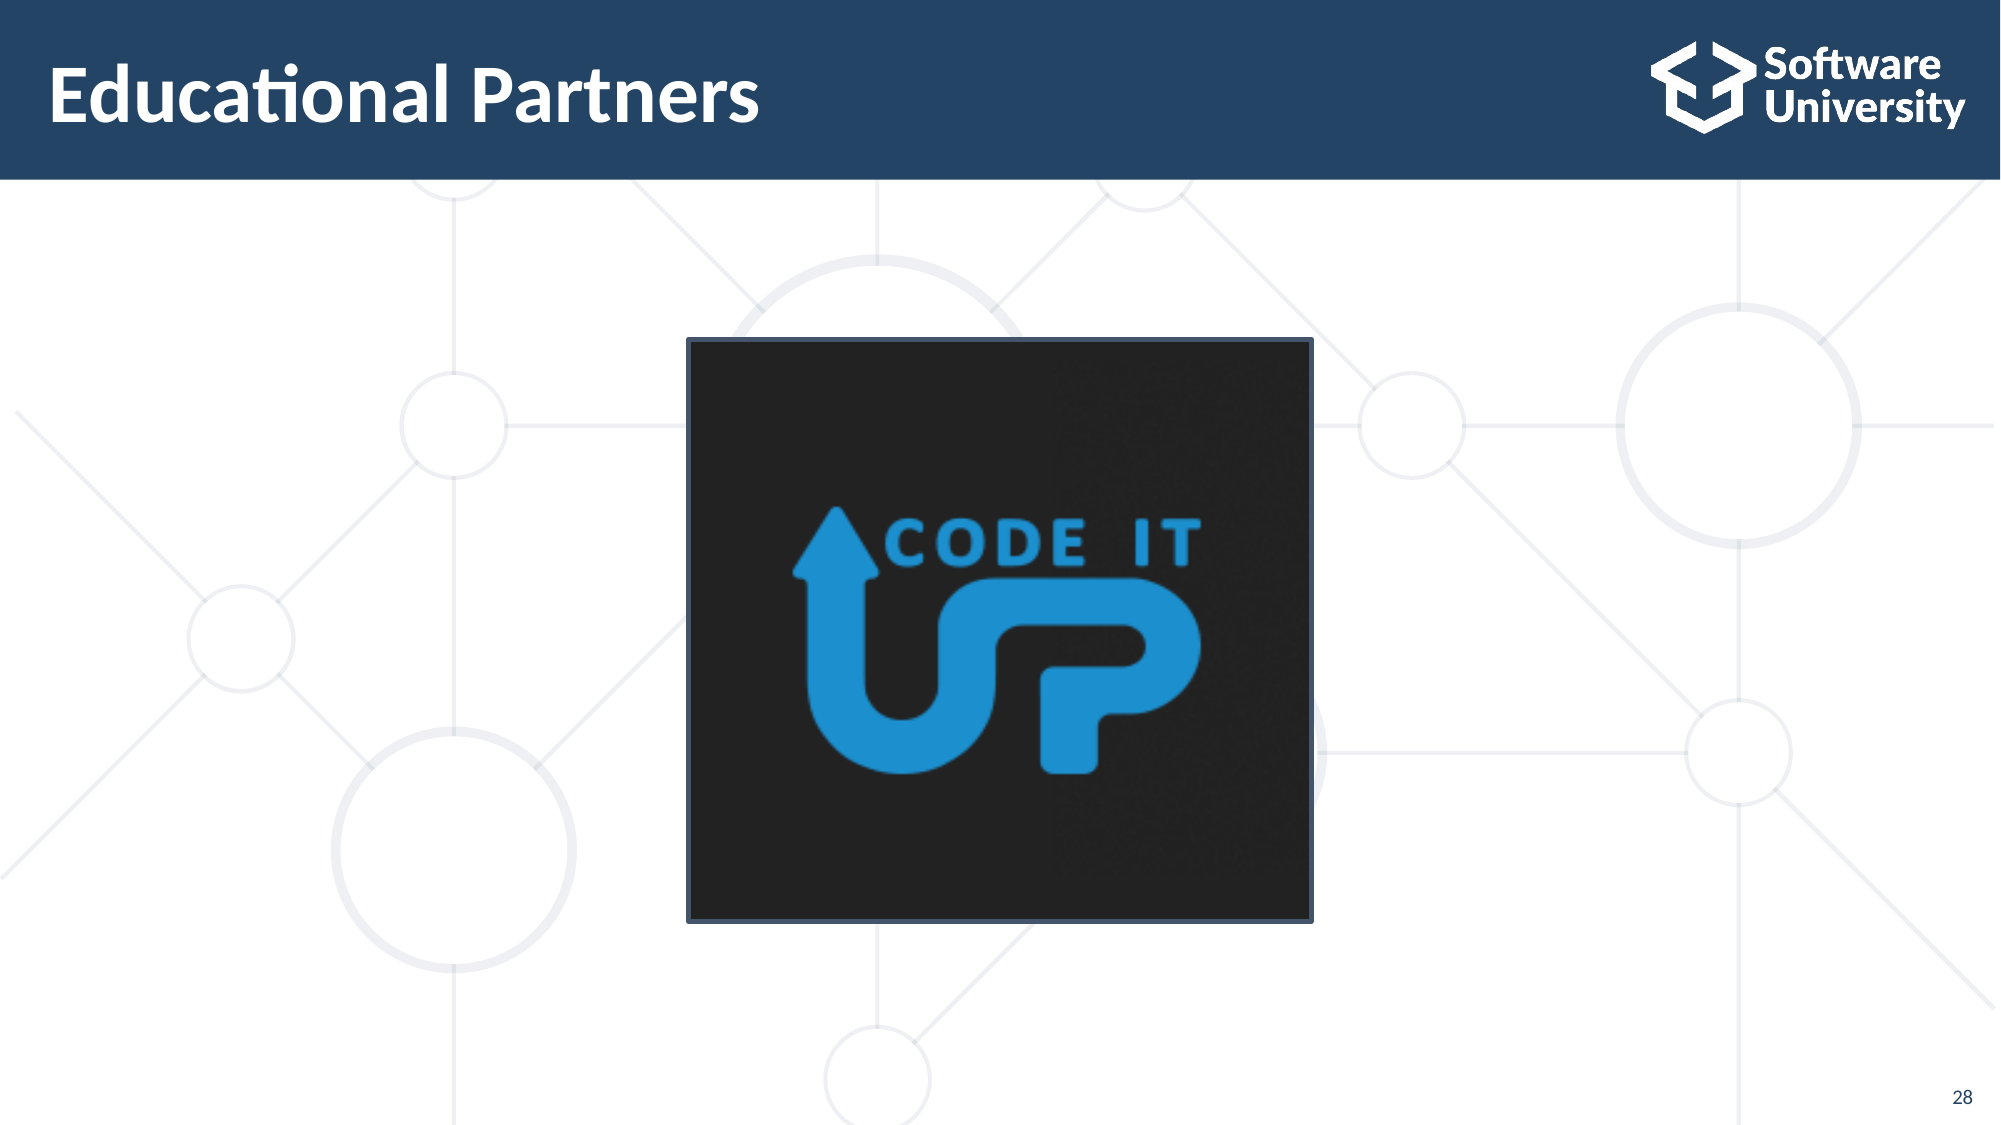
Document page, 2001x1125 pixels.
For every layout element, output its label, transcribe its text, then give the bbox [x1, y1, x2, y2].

slide_number 28 [1927, 1067, 1989, 1117]
picture [1651, 41, 1966, 134]
picture [690, 341, 1310, 920]
title Educational Partners [31, 16, 1625, 162]
